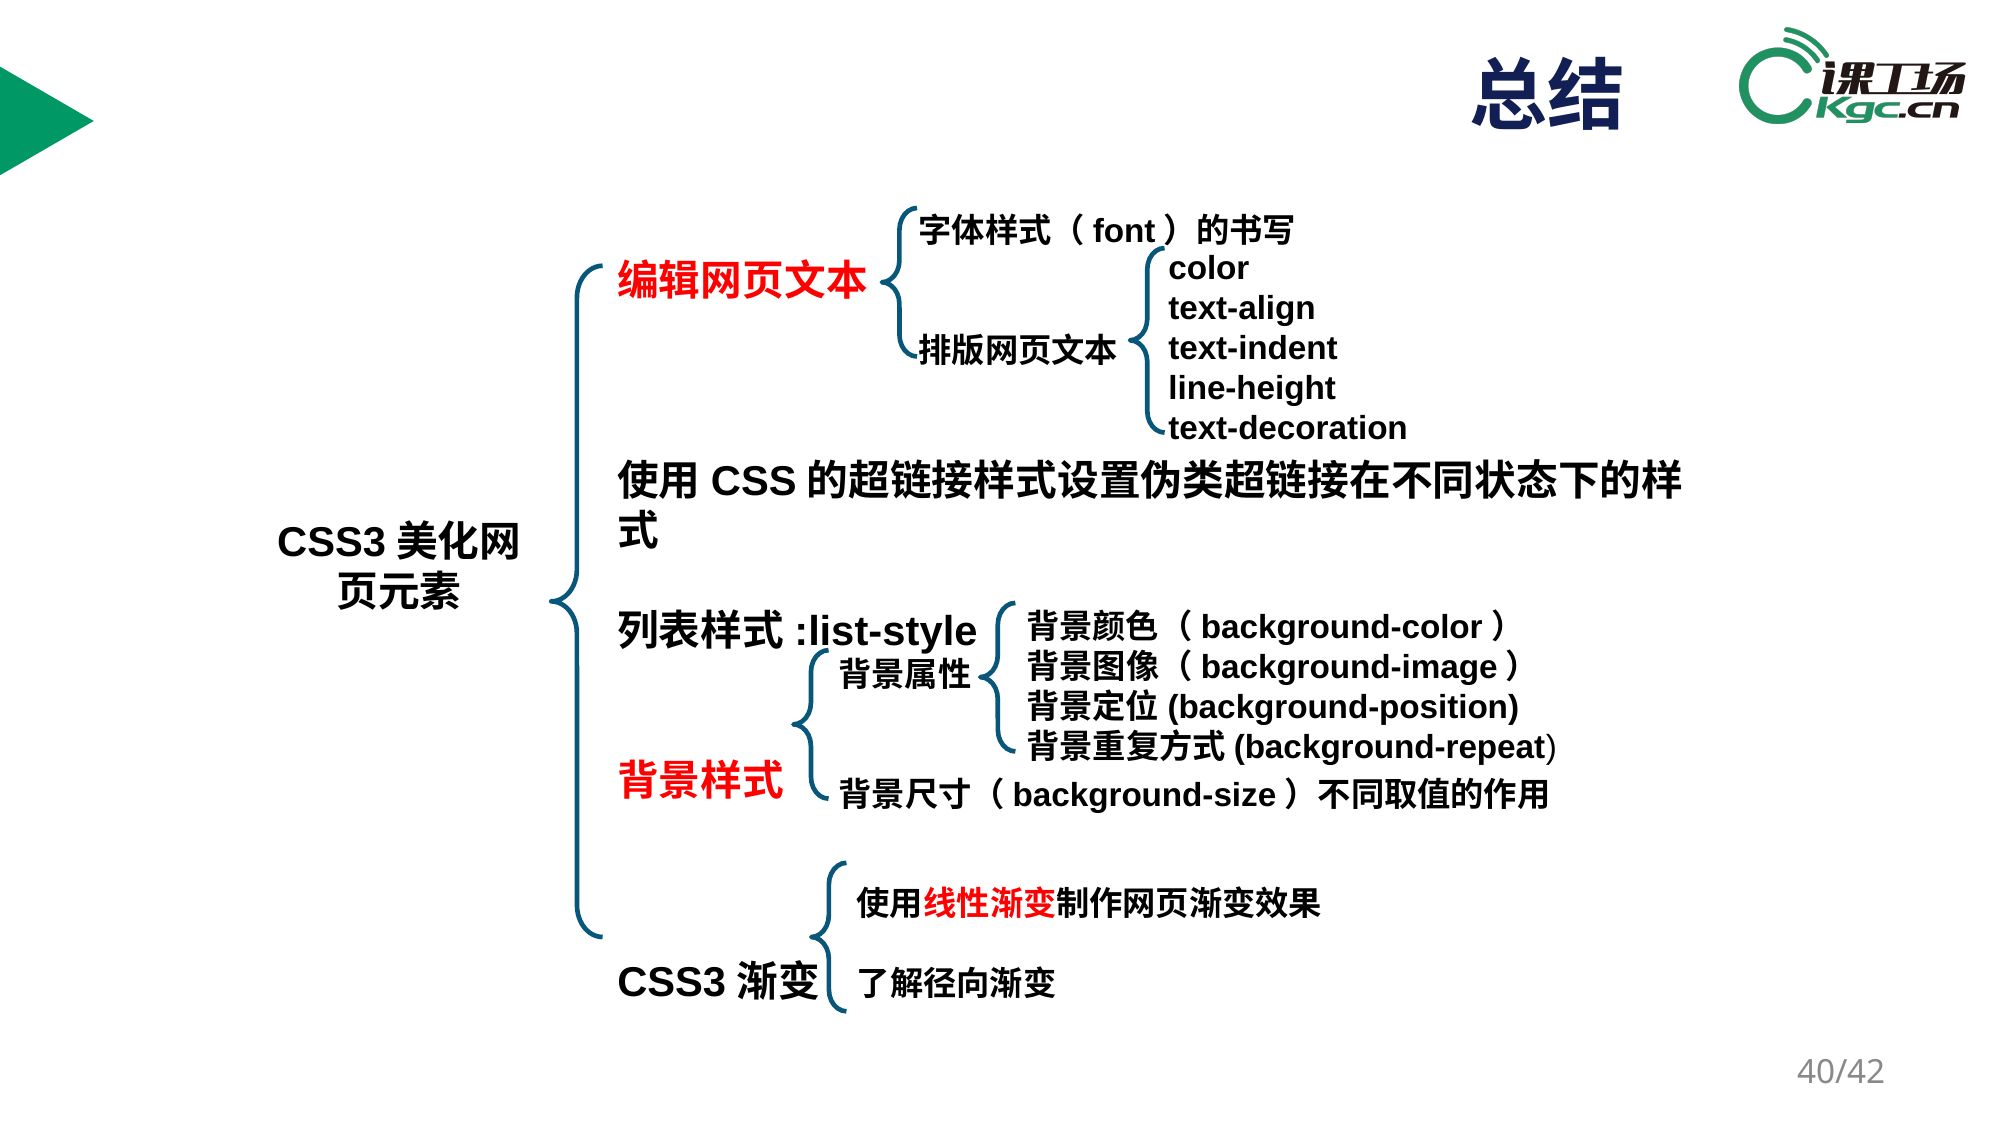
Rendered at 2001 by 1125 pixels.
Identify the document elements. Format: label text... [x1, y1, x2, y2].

text_box [793, 651, 823, 798]
title 总结 [1454, 45, 1675, 141]
text_box CSS3美化网页元素 [249, 507, 549, 622]
slide_number /42 [1433, 1042, 1901, 1104]
text_box 编辑网页文本 使用CSS的超链接样式设置伪类超链接在不同状态下的样式 列表样式:list-style 背景样式 CSS3渐变 [602, 246, 1733, 1012]
text_box 背景颜色（background-color） 背景图像（background-image） 背景定位(background-position) 背景重复方式(background-repeat) [1011, 598, 1603, 773]
text_box 背景属性 背景尺寸（background-size）不同取值的作用 [823, 645, 1638, 820]
text_box [811, 862, 847, 1012]
text_box [980, 603, 1011, 751]
text_box 使用线性渐变制作网页渐变效果 了解径向渐变 [842, 875, 1355, 1010]
text_box [881, 216, 903, 348]
text_box [551, 265, 603, 938]
text_box color text-align text-indent line-height text-decoration [1153, 239, 1487, 454]
text_box [1147, 416, 1153, 427]
picture [1739, 27, 1966, 124]
text_box 字体样式（font）的书写 排版网页文本 [903, 201, 1426, 416]
